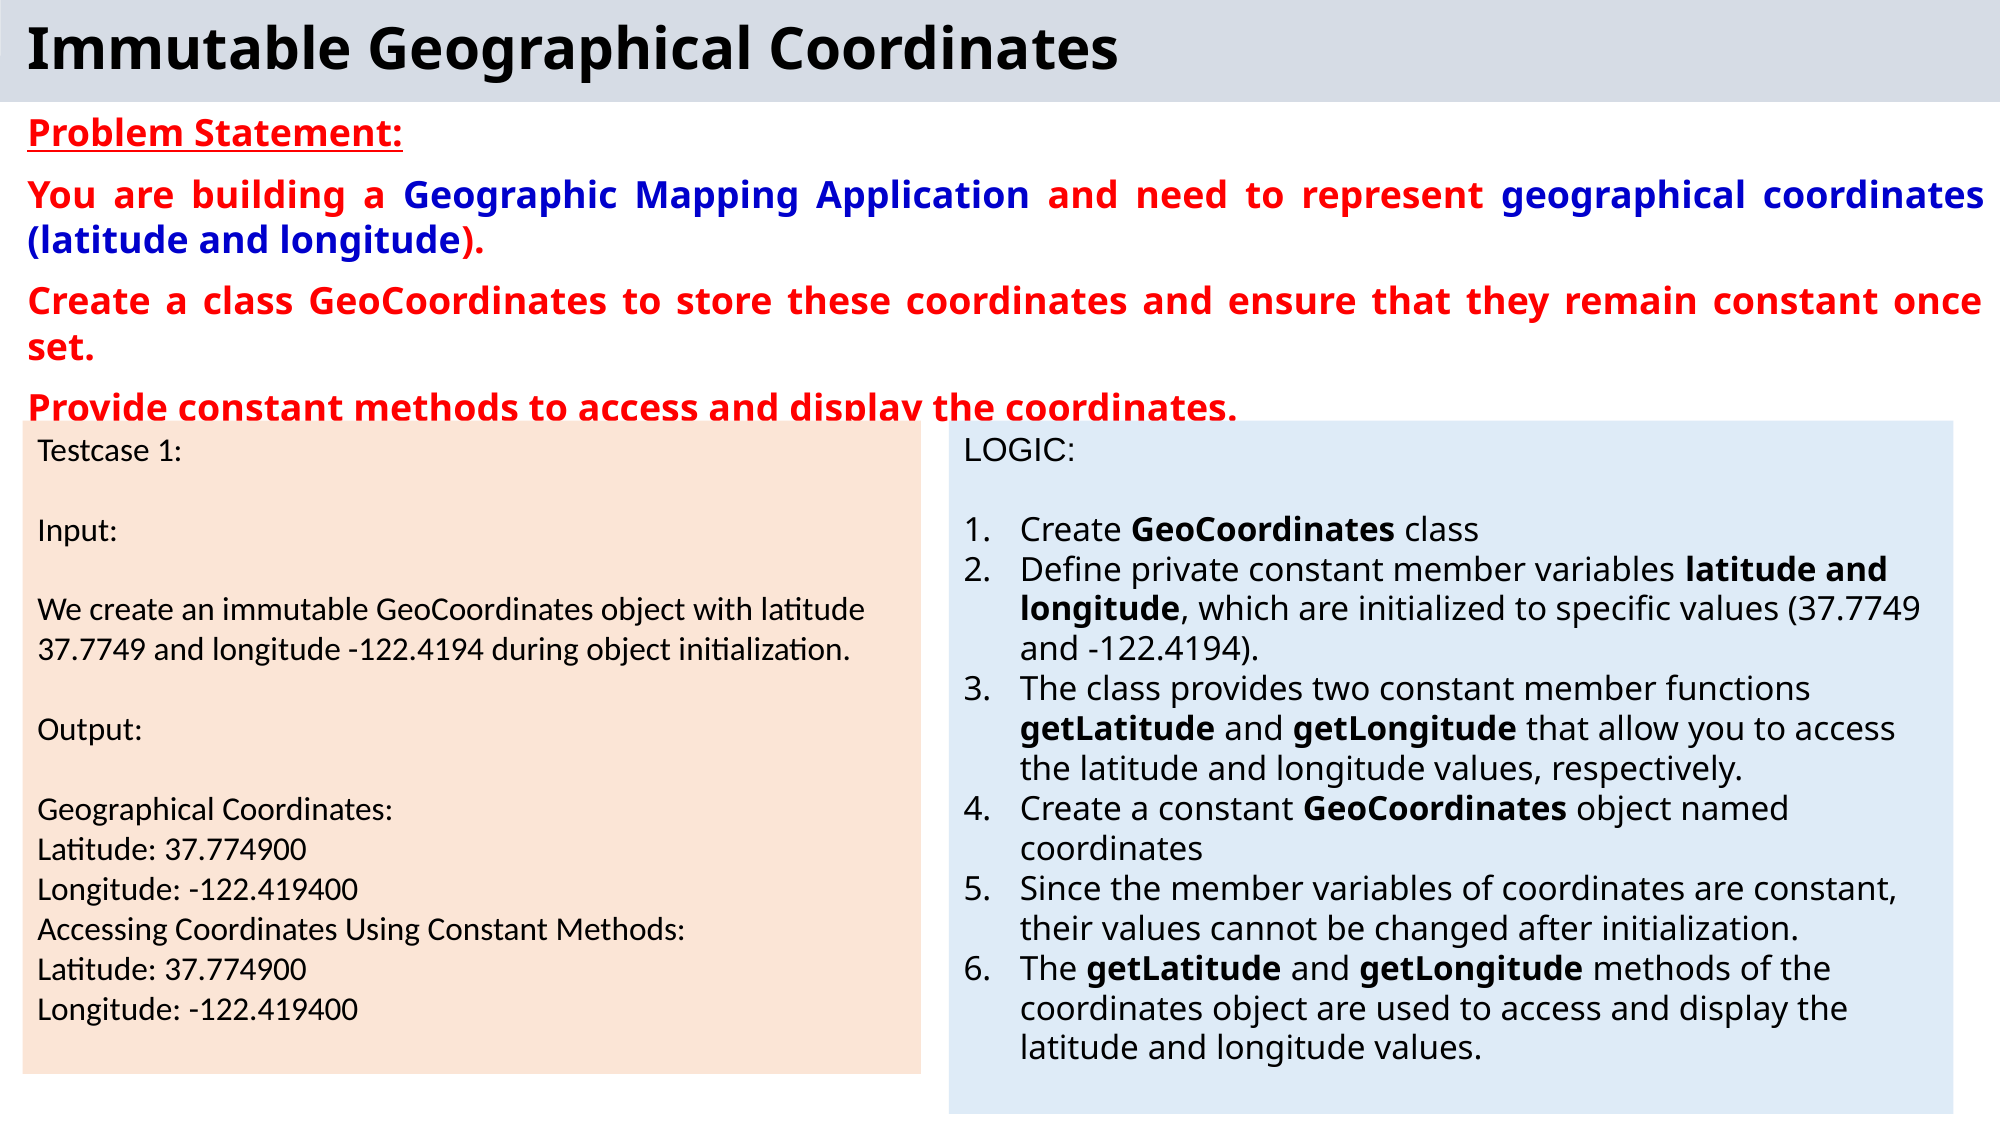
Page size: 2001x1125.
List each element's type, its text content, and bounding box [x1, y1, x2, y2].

text_box LOGIC: Create GeoCoordinates class Define private constant member variables latitude and longitude, which are initialized to specific values (37.7749 and -122.4194). The class provides two constant member functions getLatitude and getLongitude that allow you to access the latitude and longitude values, respectively. Create a constant GeoCoordinates object named coordinates Since the member variables of coordinates are constant, their values cannot be changed after initialization. The getLatitude and getLongitude methods of the coordinates object are used to access and display the latitude and longitude values. [948, 420, 1954, 1114]
text_box Testcase 1: Input: We create an immutable GeoCoordinates object with latitude 37.7749 and longitude -122.4194 during object initialization. Output: Geographical Coordinates: Latitude: 37.774900 Longitude: -122.419400 Accessing Coordinates Using Constant Methods: Latitude: 37.774900 Longitude: -122.419400 [22, 420, 921, 1074]
title Immutable Geographical Coordinates [0, 0, 2000, 101]
text_box Problem Statement: You are building a Geographic Mapping Application and need to represent geographical coordinates (latitude and longitude). Create a class GeoCoordinates to store these coordinates and ensure that they remain constant once set. Provide constant methods to access and display the coordinates. [0, 101, 2000, 437]
